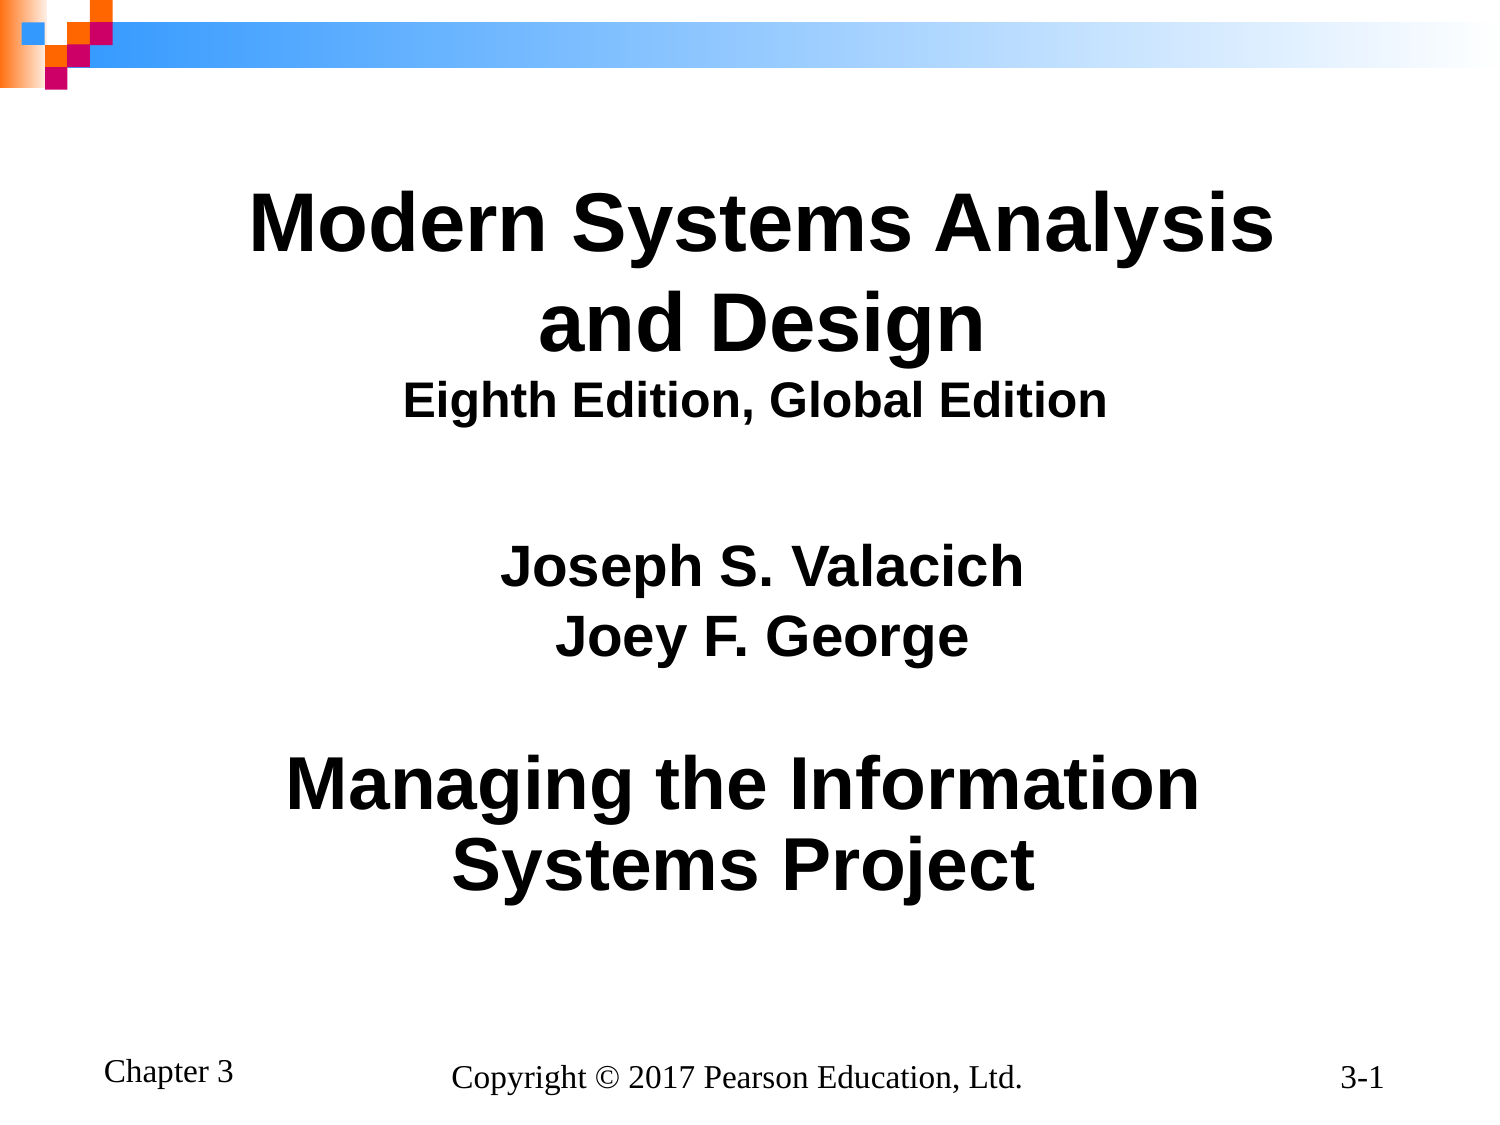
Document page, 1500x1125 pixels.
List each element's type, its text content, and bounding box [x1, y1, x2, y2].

subtitle Managing the Information Systems Project [162, 737, 1325, 1025]
text_box Modern Systems Analysis and Design Eighth Edition, Global Edition Joseph S. Valacich Joey F. George [150, 112, 1375, 675]
text_box 4 [275, 22, 280, 67]
